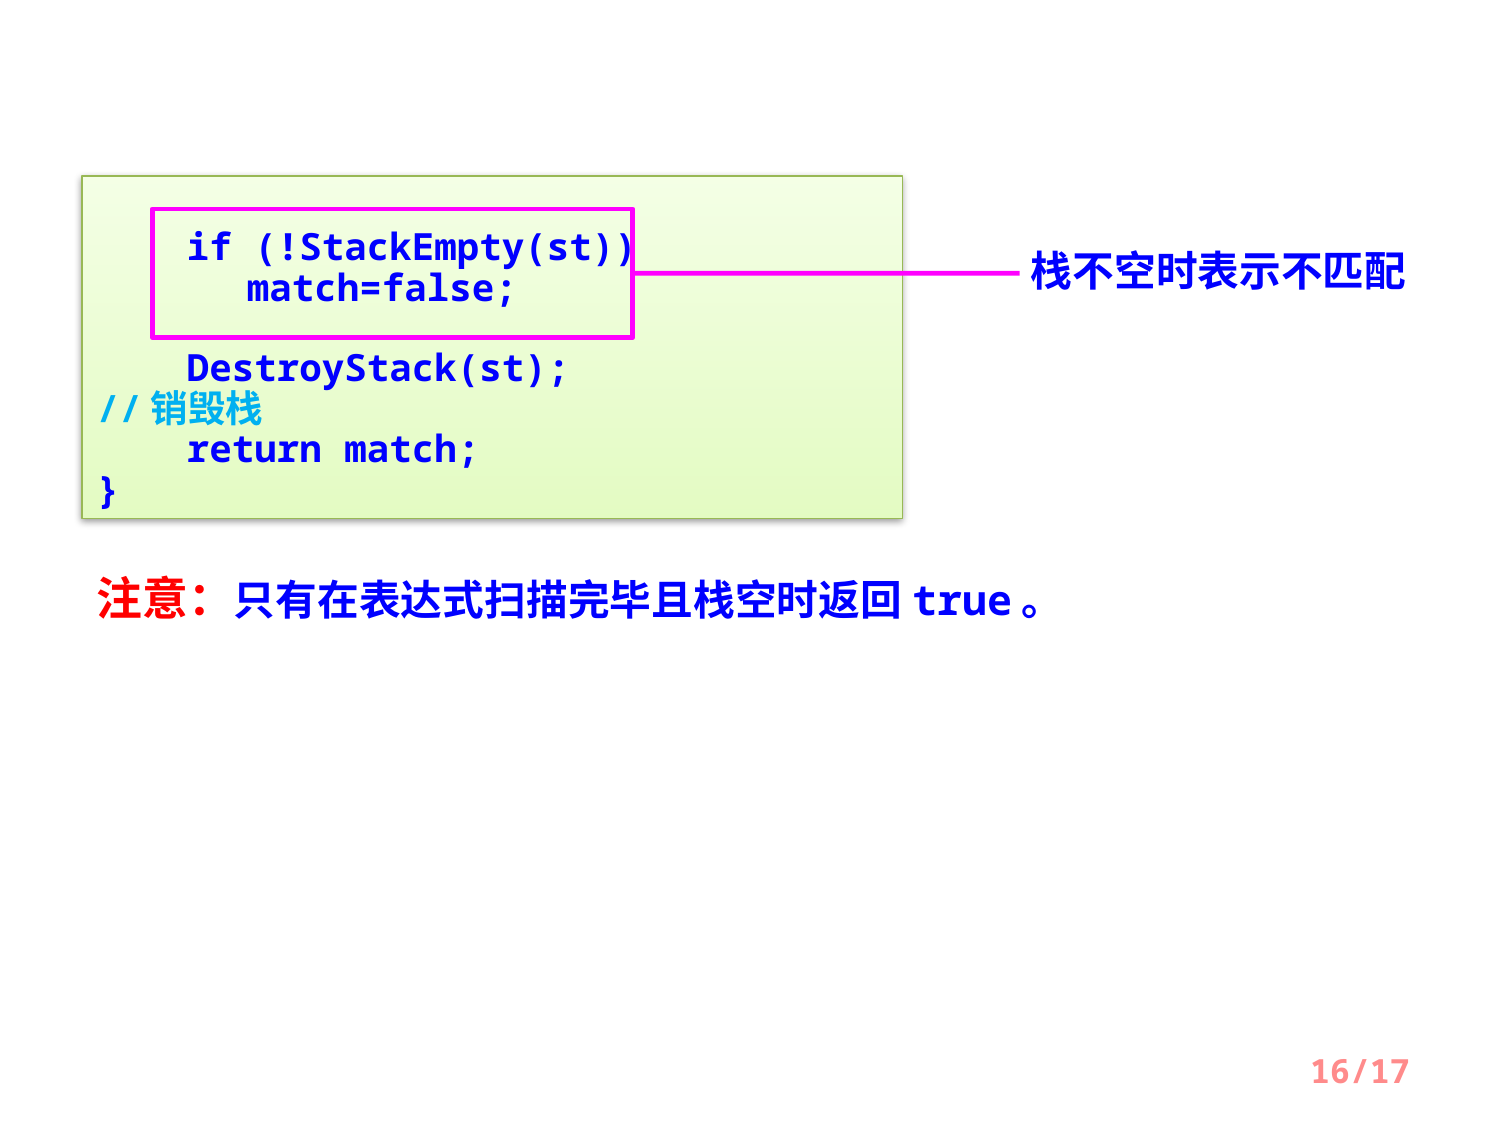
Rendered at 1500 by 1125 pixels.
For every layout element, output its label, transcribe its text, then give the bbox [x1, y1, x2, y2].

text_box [152, 208, 1466, 339]
text_box if (!StackEmpty(st)) match=false; DestroyStack(st); //销毁栈 return match; } [81, 175, 903, 519]
text_box 注意：只有在表达式扫描完毕且栈空时返回true。 [82, 562, 1172, 632]
slide_number 16/17 [1074, 1042, 1425, 1103]
